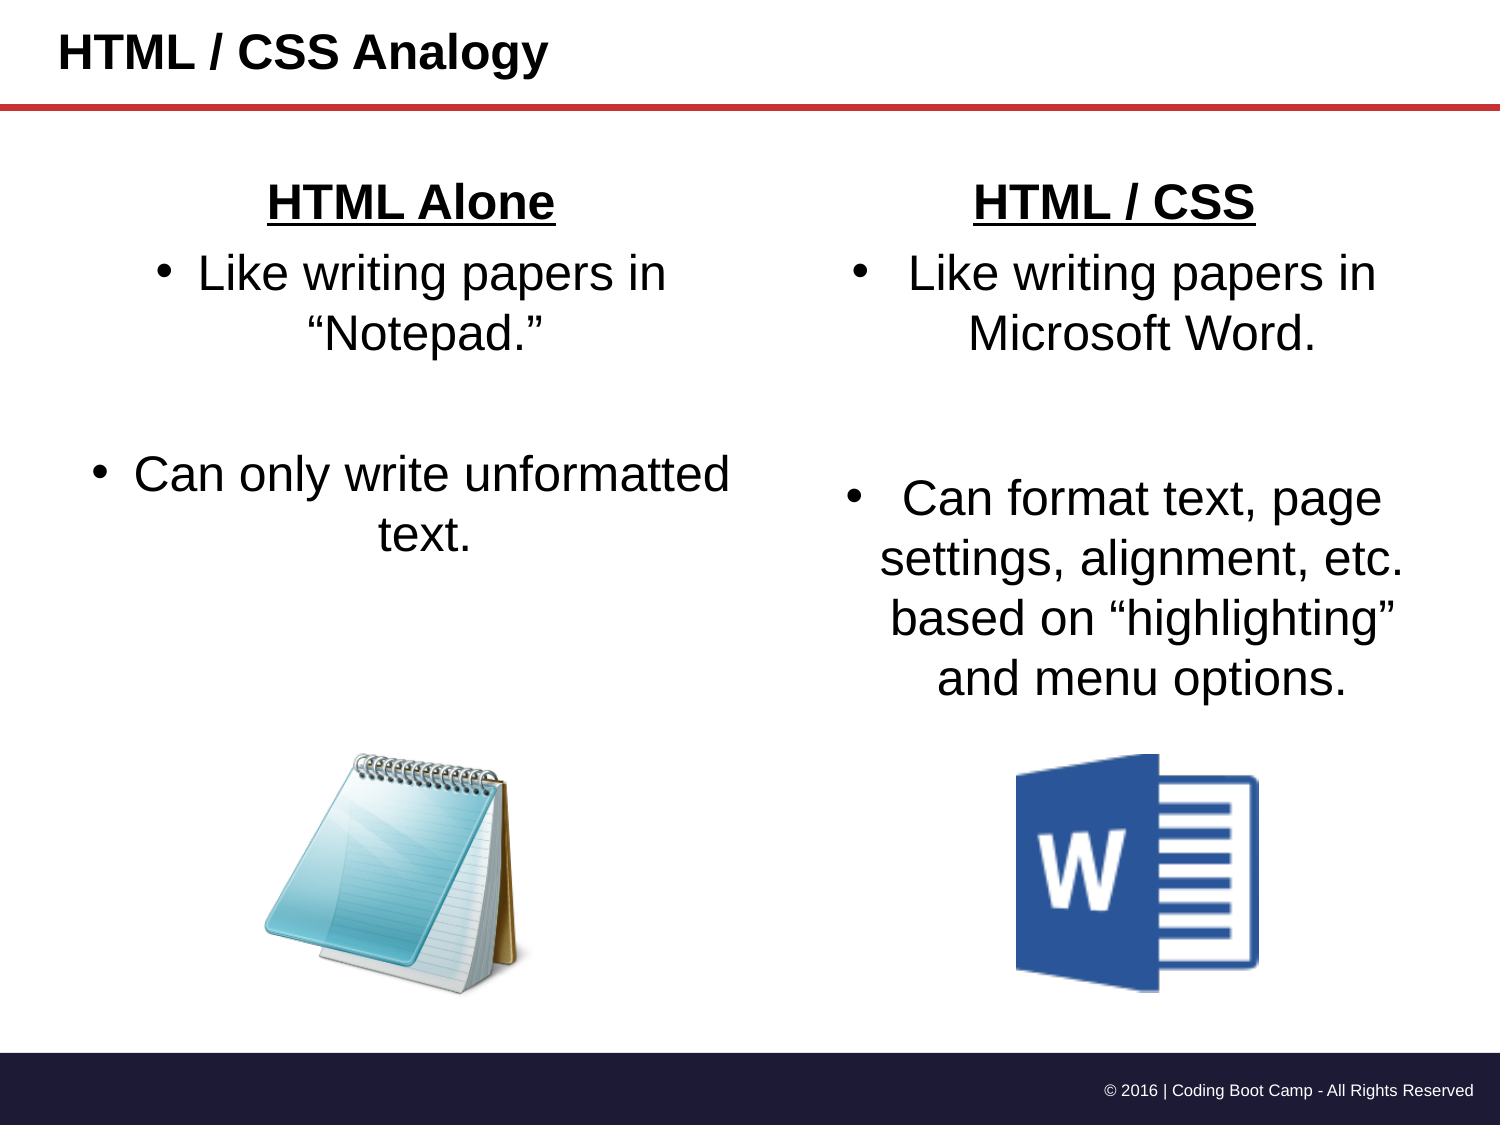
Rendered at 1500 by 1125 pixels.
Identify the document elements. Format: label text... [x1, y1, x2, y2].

text_box HTML Alone Like writing papers in “Notepad.” Can only write unformatted text. [74, 162, 748, 558]
title HTML / CSS Analogy [50, 0, 948, 108]
text_box HTML / CSS Like writing papers in Microsoft Word. Can format text, page settings, alignment, etc. based on “highlighting” and menu options. [778, 162, 1451, 678]
picture [262, 729, 539, 1006]
picture [1015, 754, 1259, 993]
